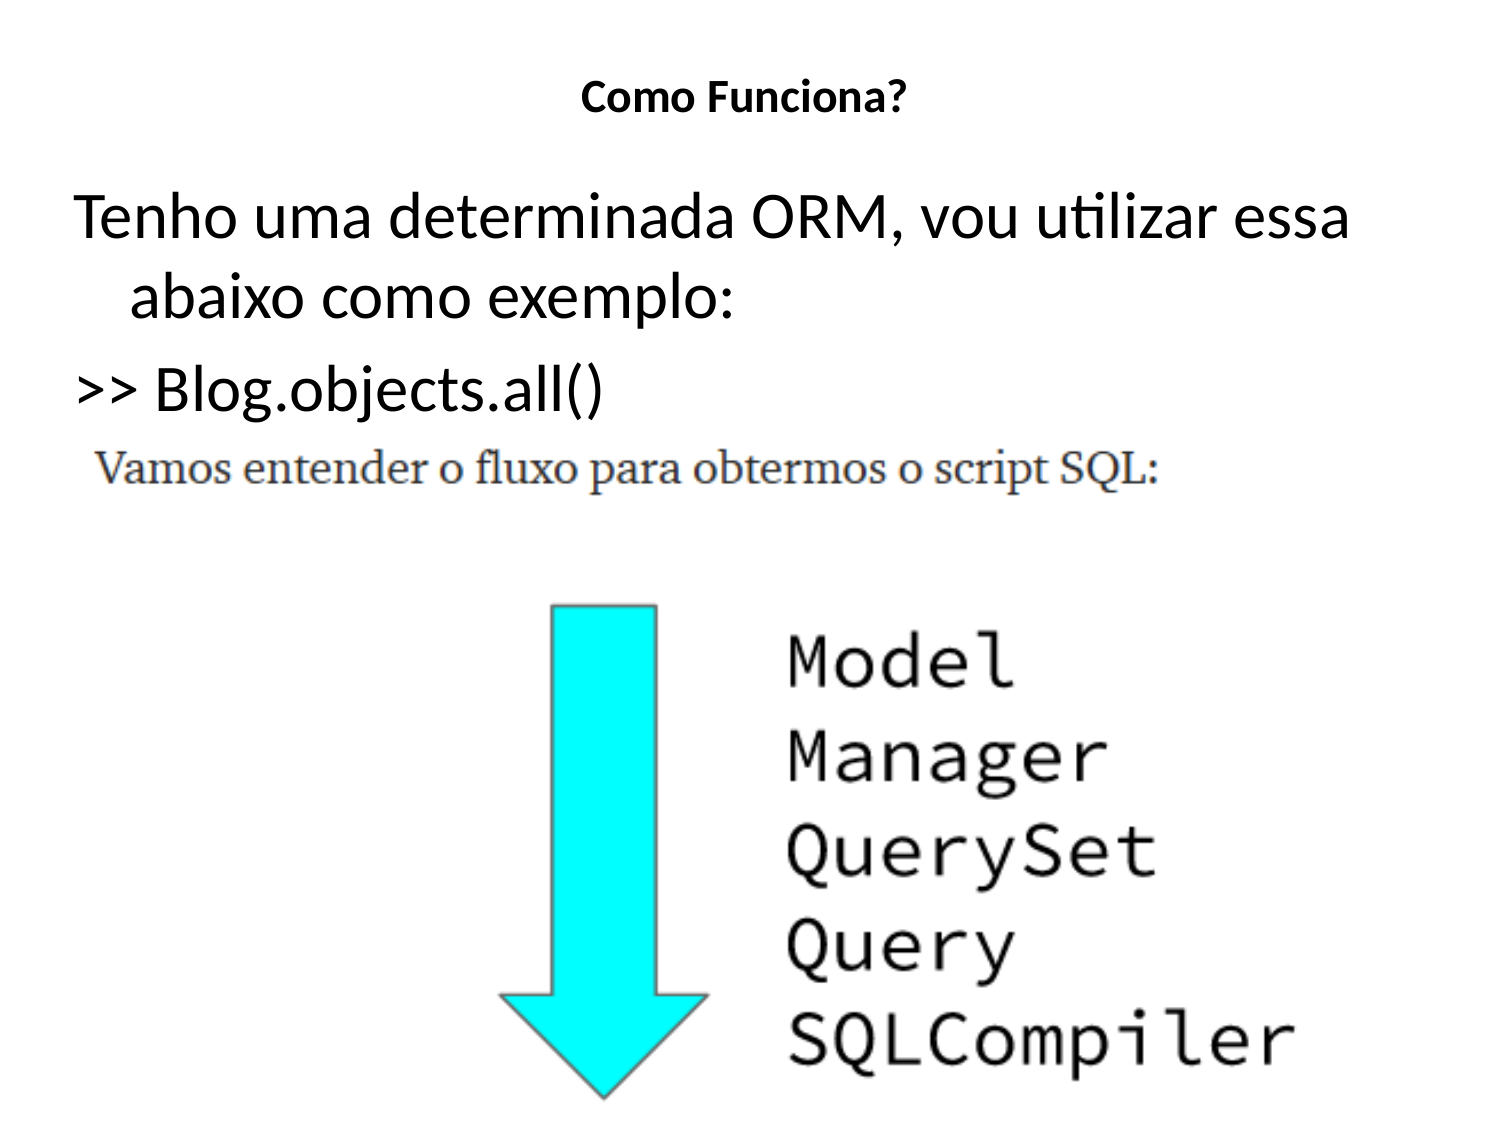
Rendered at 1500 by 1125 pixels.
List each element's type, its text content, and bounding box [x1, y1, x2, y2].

picture [93, 436, 1337, 1125]
title Como Funciona? [70, 0, 1421, 188]
list Tenho uma determinada ORM, vou utilizar essa abaixo como exemplo: >> Blog.objects.all() [58, 164, 1409, 907]
